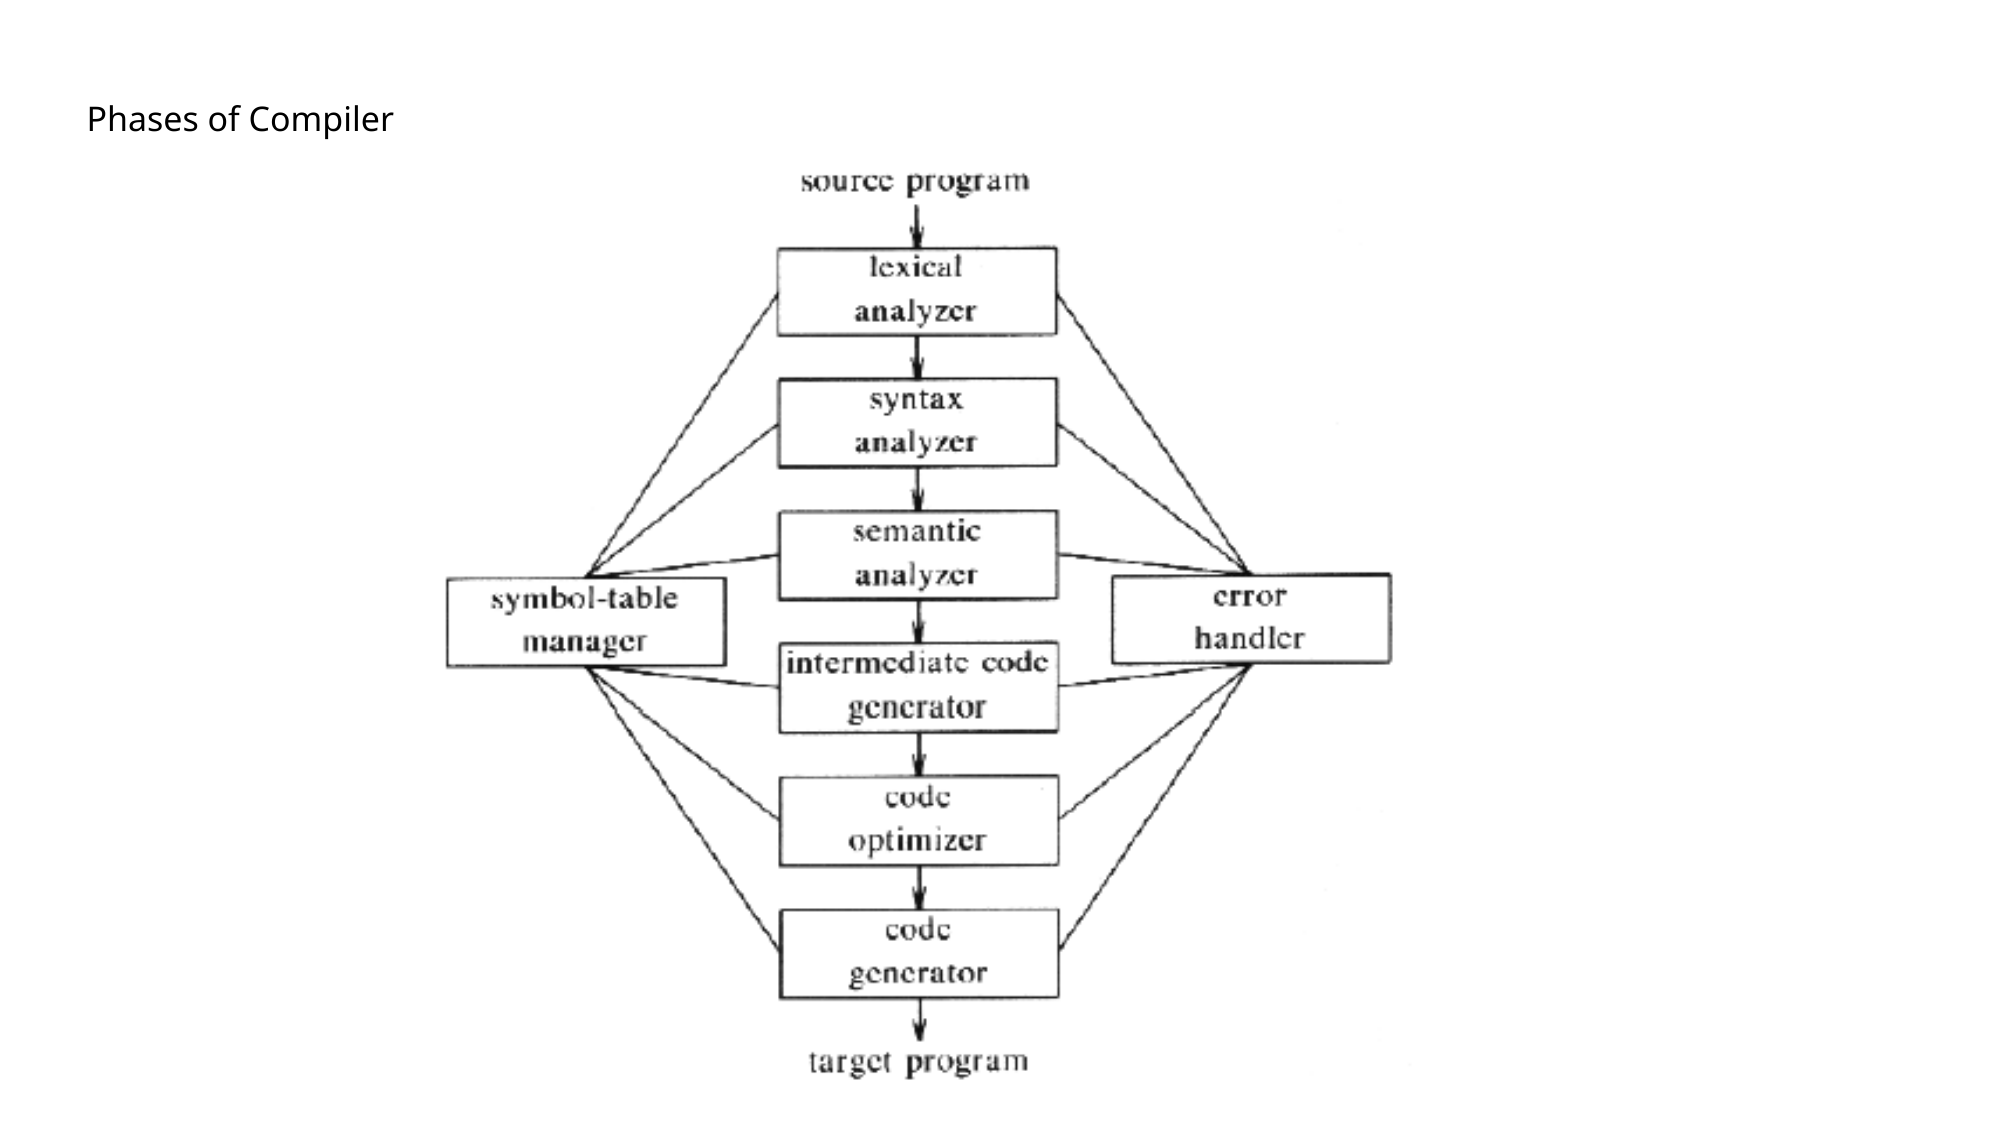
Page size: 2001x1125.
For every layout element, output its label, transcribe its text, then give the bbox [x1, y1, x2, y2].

title Phases of Compiler [71, 57, 1797, 148]
picture [290, 147, 1414, 1100]
